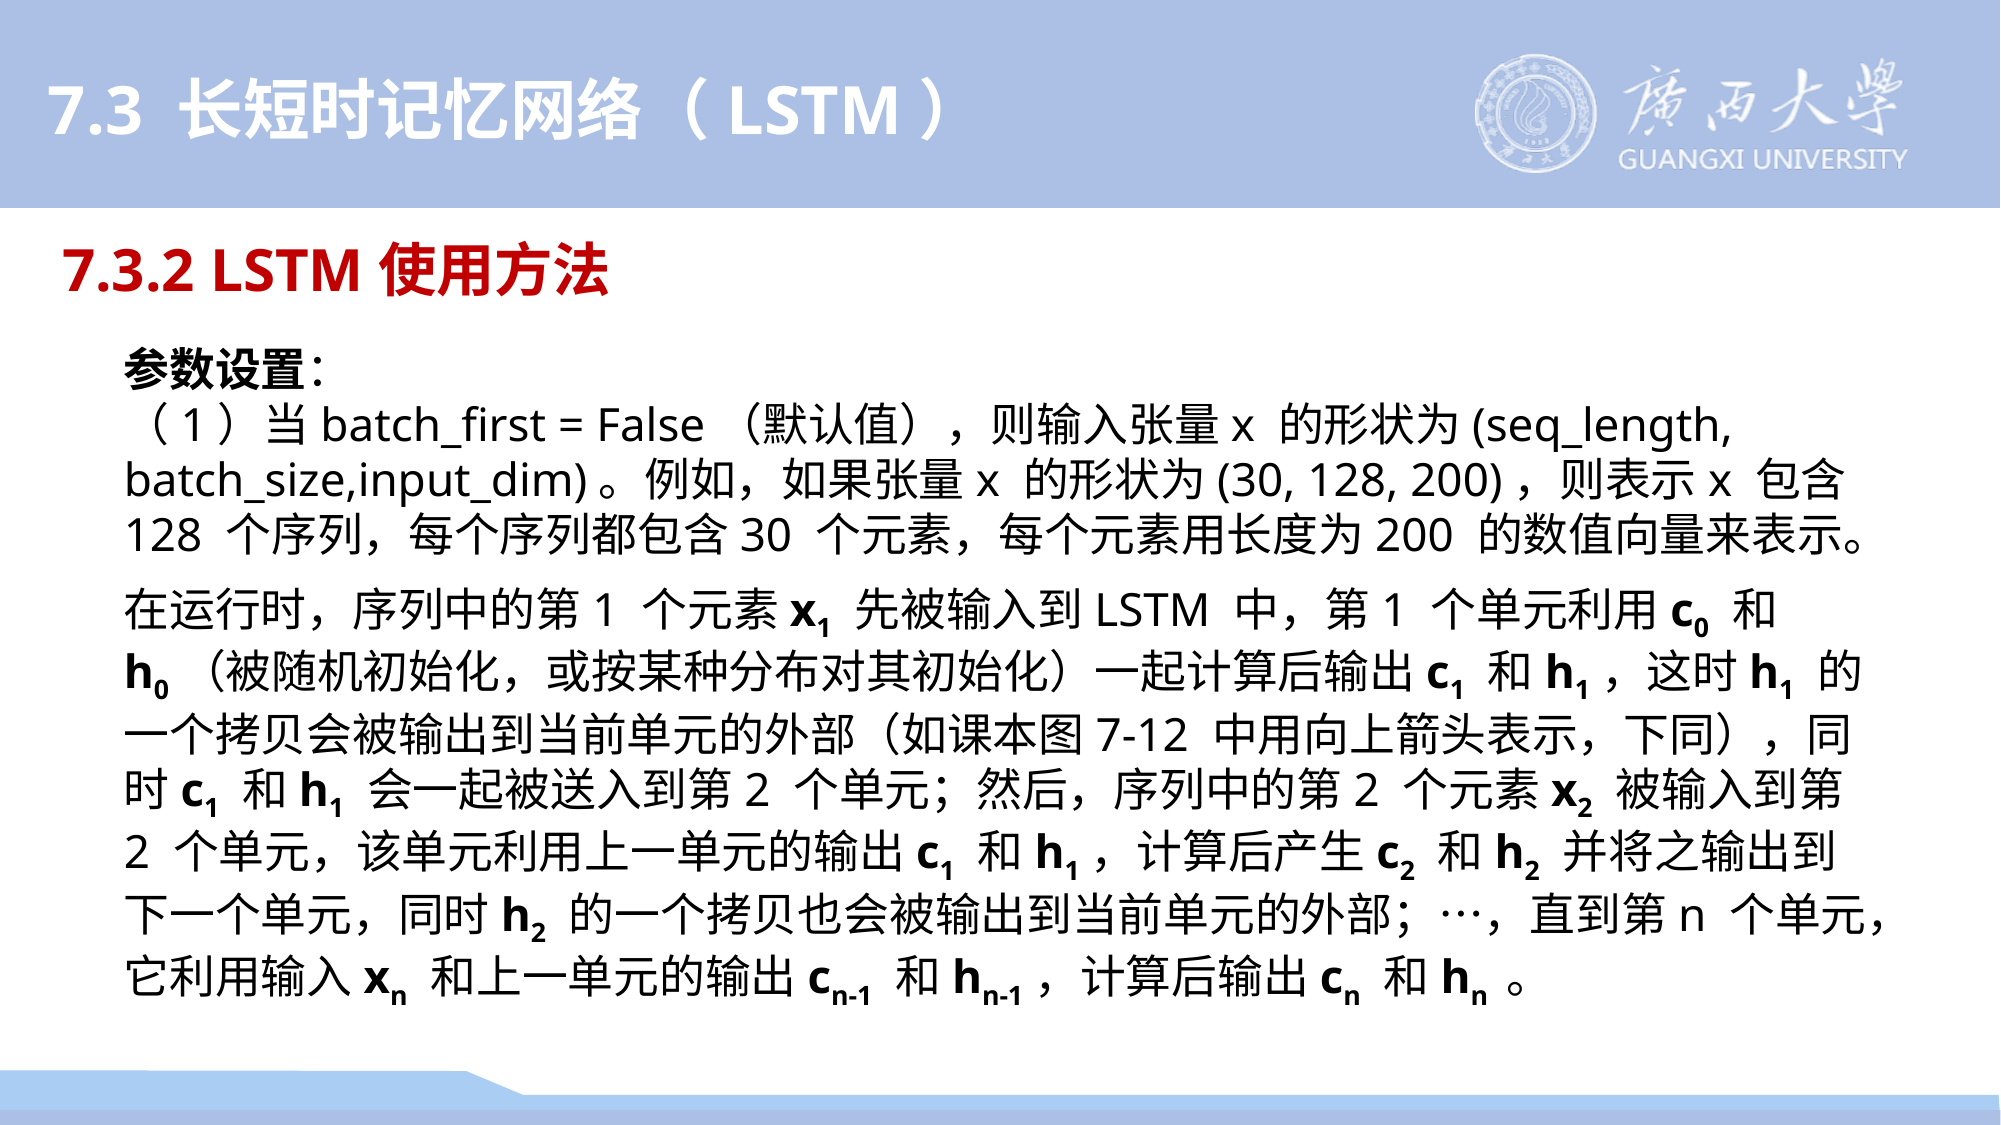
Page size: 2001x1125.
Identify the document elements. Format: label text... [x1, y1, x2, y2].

text_box 7.3 长短时记忆网络（LSTM） [30, 58, 1773, 157]
text_box 参数设置： （1）当batch_first = False（默认值），则输入张量x 的形状为(seq_length, batch_size,input_dim)。例如，如果张量x 的形状为(30, 128, 200)，则表示x 包含128 个序列，每个序列都包含30 个元素，每个元素用长度为200 的数值向量来表示。 在运行时，序列中的第1 个元素x1 先被输入到LSTM 中，第1 个单元利用c0 和h0（被随机初始化，或按某种分布对其初始化）一起计算后输出c1 和h1，这时h1 的一个拷贝会被输出到当前单元的外部（如课本图7-12 中用向上箭头表示，下同），同时c1 和h1 会一起被送入到第2 个单元；然后，序列中的第2 个元素x2 被输入到第2 个单元，该单元利用上一单元的输出c1 和h1，计算后产生c2 和h2 并将之输出到下一个单元，同时h2 的一个拷贝也会被输出到当前单元的外部；…，直到第n 个单元，它利用输入xn 和上一单元的输出cn-1 和hn-1，计算后输出cn 和hn 。 [109, 333, 1891, 1038]
text_box 7.3.2 LSTM使用方法 [47, 225, 1914, 311]
picture [1475, 53, 1910, 173]
